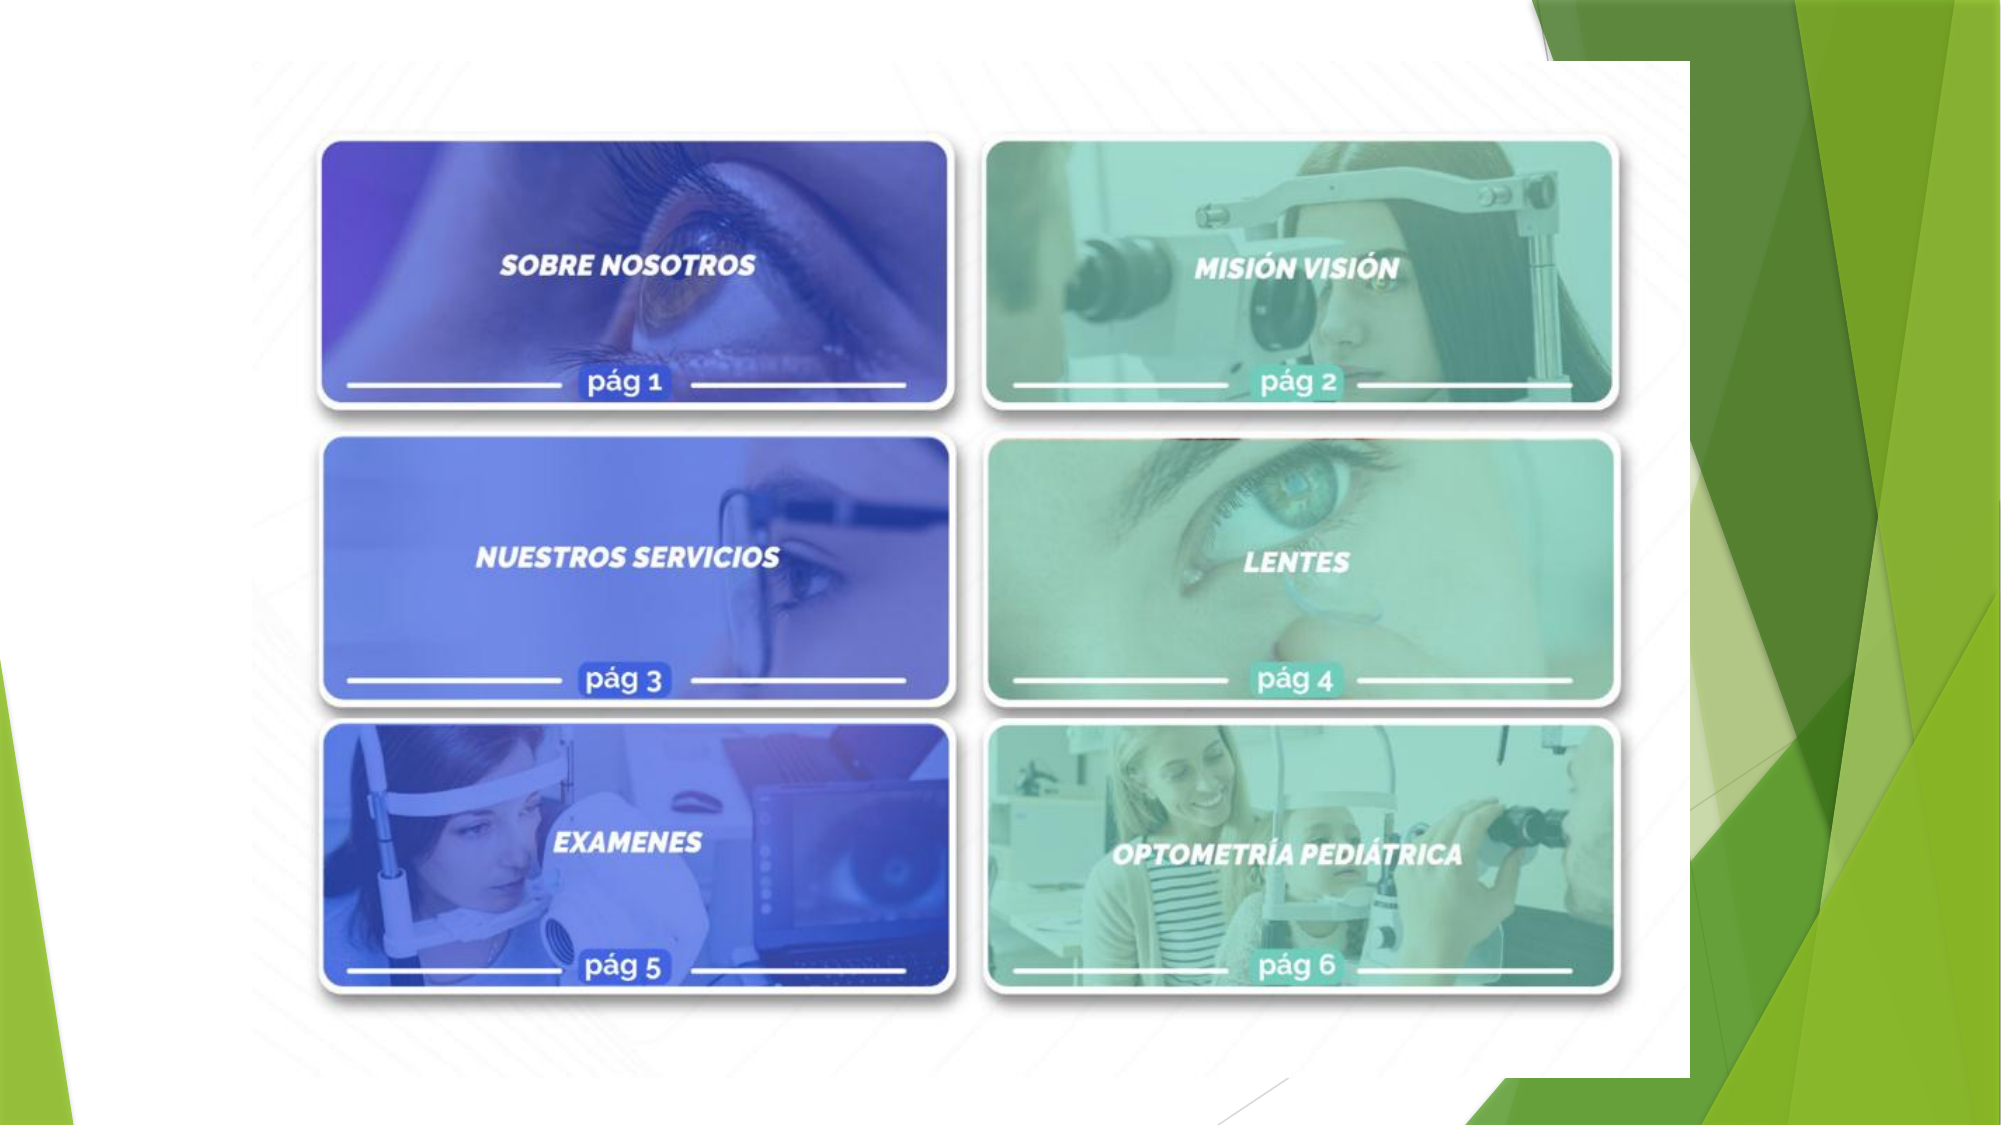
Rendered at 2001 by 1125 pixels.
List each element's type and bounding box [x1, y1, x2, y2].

picture [251, 60, 1691, 1078]
